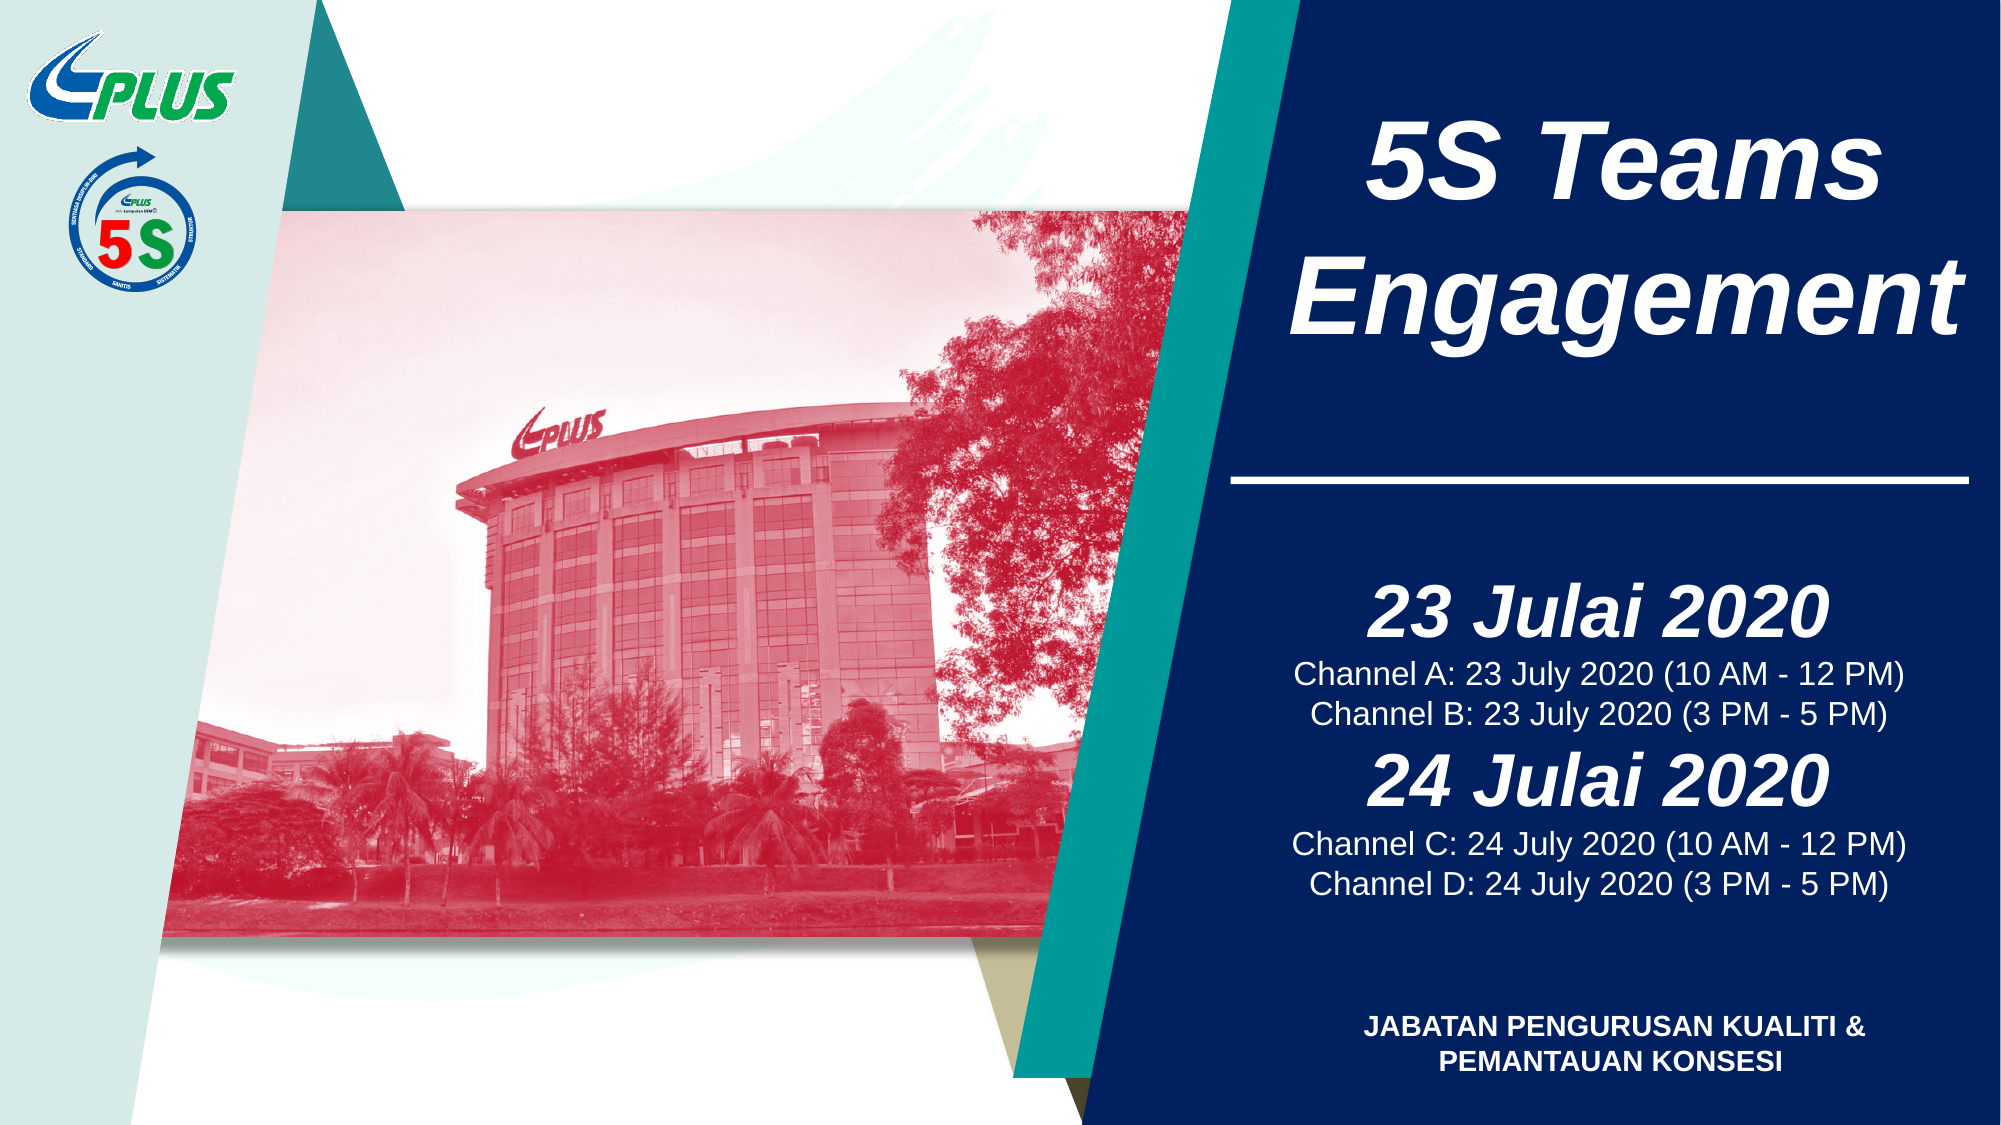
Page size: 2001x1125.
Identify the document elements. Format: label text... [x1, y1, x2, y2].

text_box [1230, 476, 1970, 485]
picture [19, 24, 244, 129]
picture [56, 146, 206, 292]
text_box 23 Julai 2020 Channel A: 23 July 2020 (10 AM - 12 PM) Channel B: 23 July 2020 (3 PM - 5 PM) 24 Julai 2020 Channel C: 24 July 2020 (10 AM - 12 PM) Channel D: 24 July 2020 (3 PM - 5 PM) [1240, 554, 1959, 1000]
text_box 5S Teams Engagement [1266, 79, 1985, 365]
text_box JABATAN PENGURUSAN KUALITI & PEMANTAUAN KONSESI [1255, 997, 1975, 1087]
